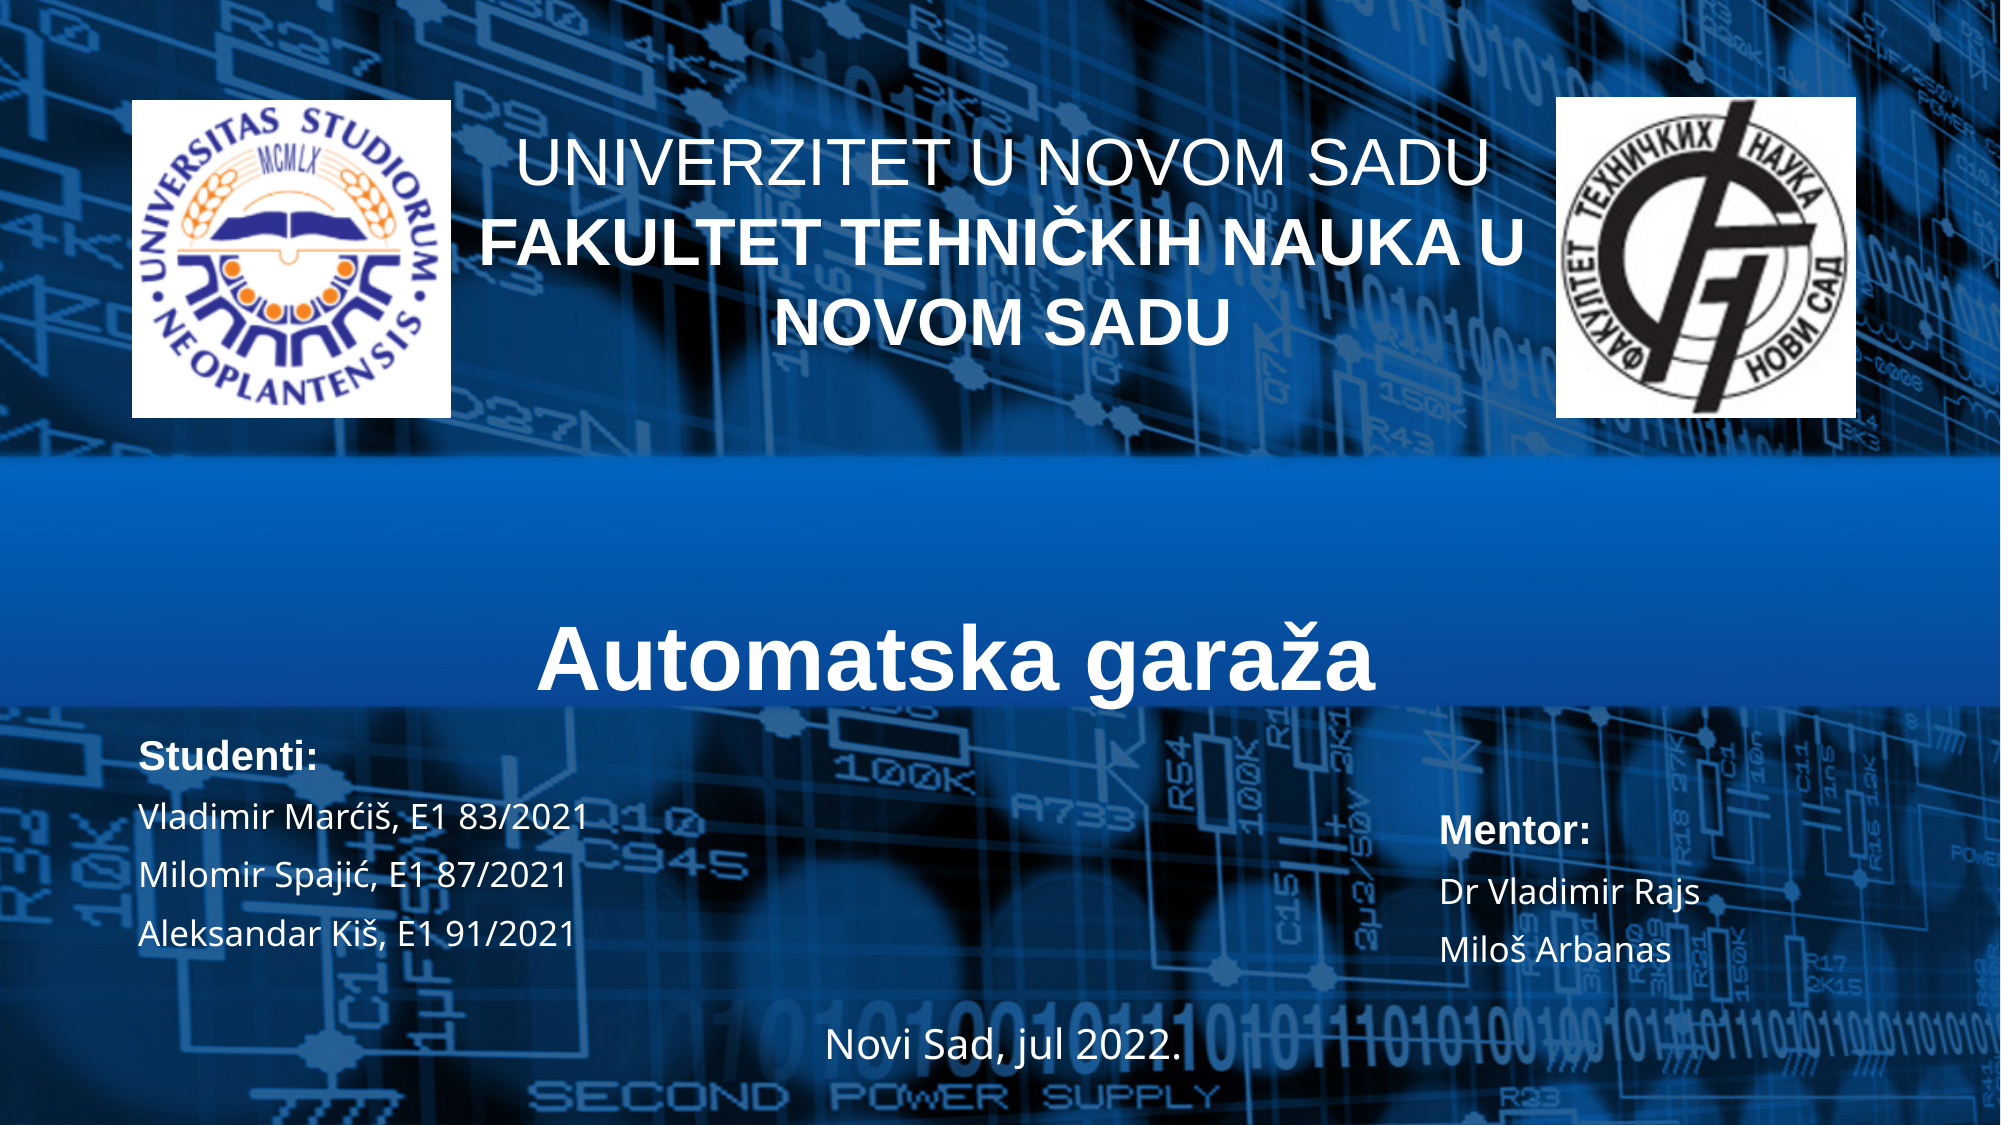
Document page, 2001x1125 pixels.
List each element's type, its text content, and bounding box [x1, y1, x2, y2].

subtitle Mentor: Dr Vladimir Rajs Miloš Arbanas [1432, 796, 1942, 1125]
picture [0, 0, 2001, 1125]
text_box UNIVERZITET U NOVOM SADU FAKULTET TEHNIČKIH NAUKA U NOVOM SADU [450, 111, 1556, 367]
text_box Novi Sad, jul 2022. [725, 1010, 1281, 1076]
title Automatska garaža [205, 450, 1706, 716]
text_box Studenti: Vladimir Marćiš, E1 83/2021 Milomir Spajić, E1 87/2021 Aleksandar Kiš, E1 91/2021 [131, 722, 641, 1105]
